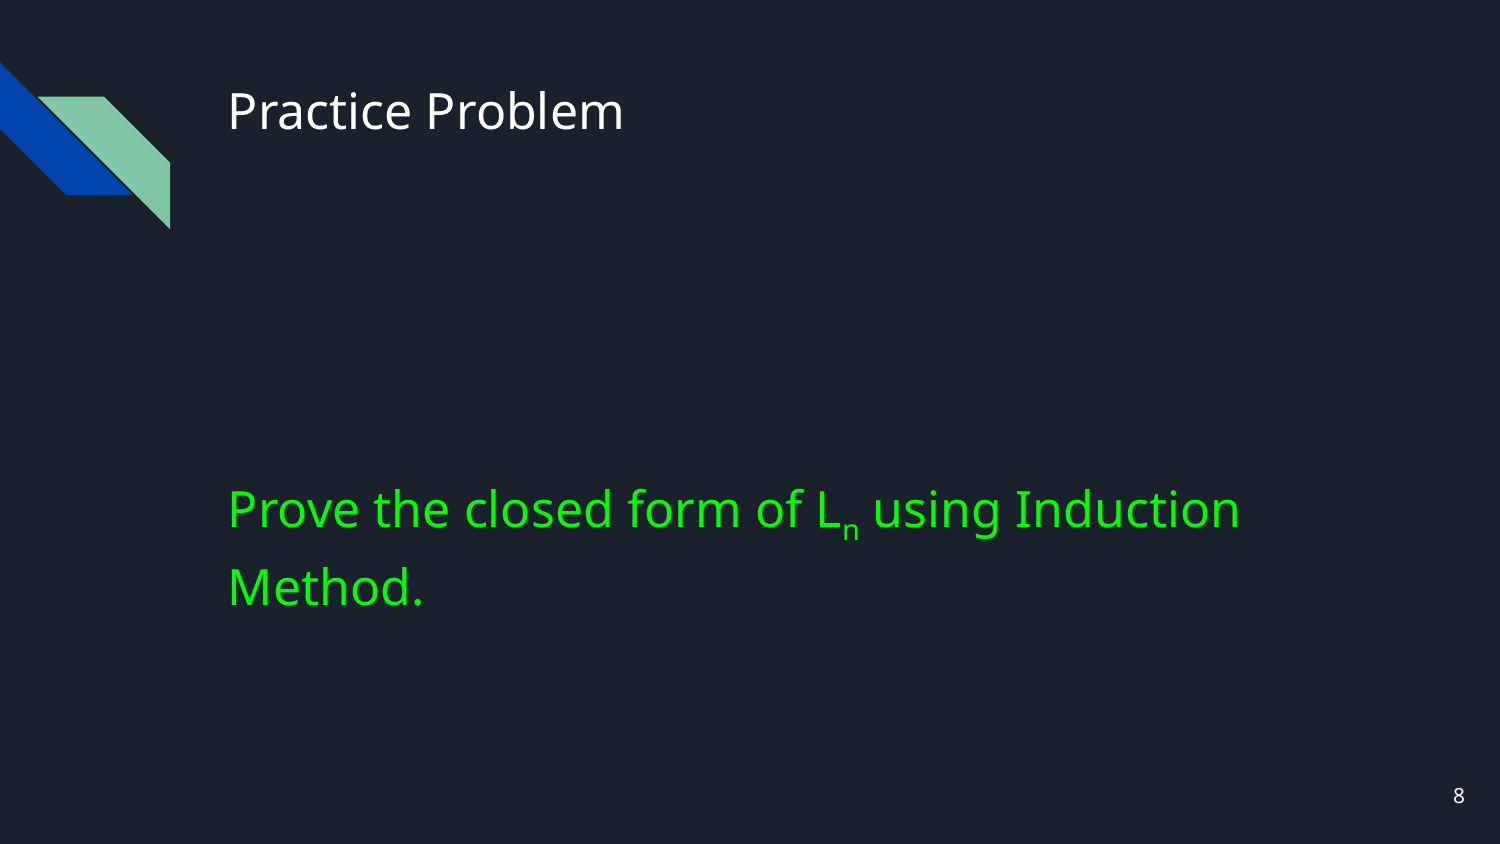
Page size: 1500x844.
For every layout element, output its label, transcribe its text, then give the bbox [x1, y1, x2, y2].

list Prove the closed form of Ln using Induction Method. [212, 257, 1368, 735]
slide_number ‹#› [1389, 764, 1480, 830]
title Practice Problem [212, 64, 1368, 215]
